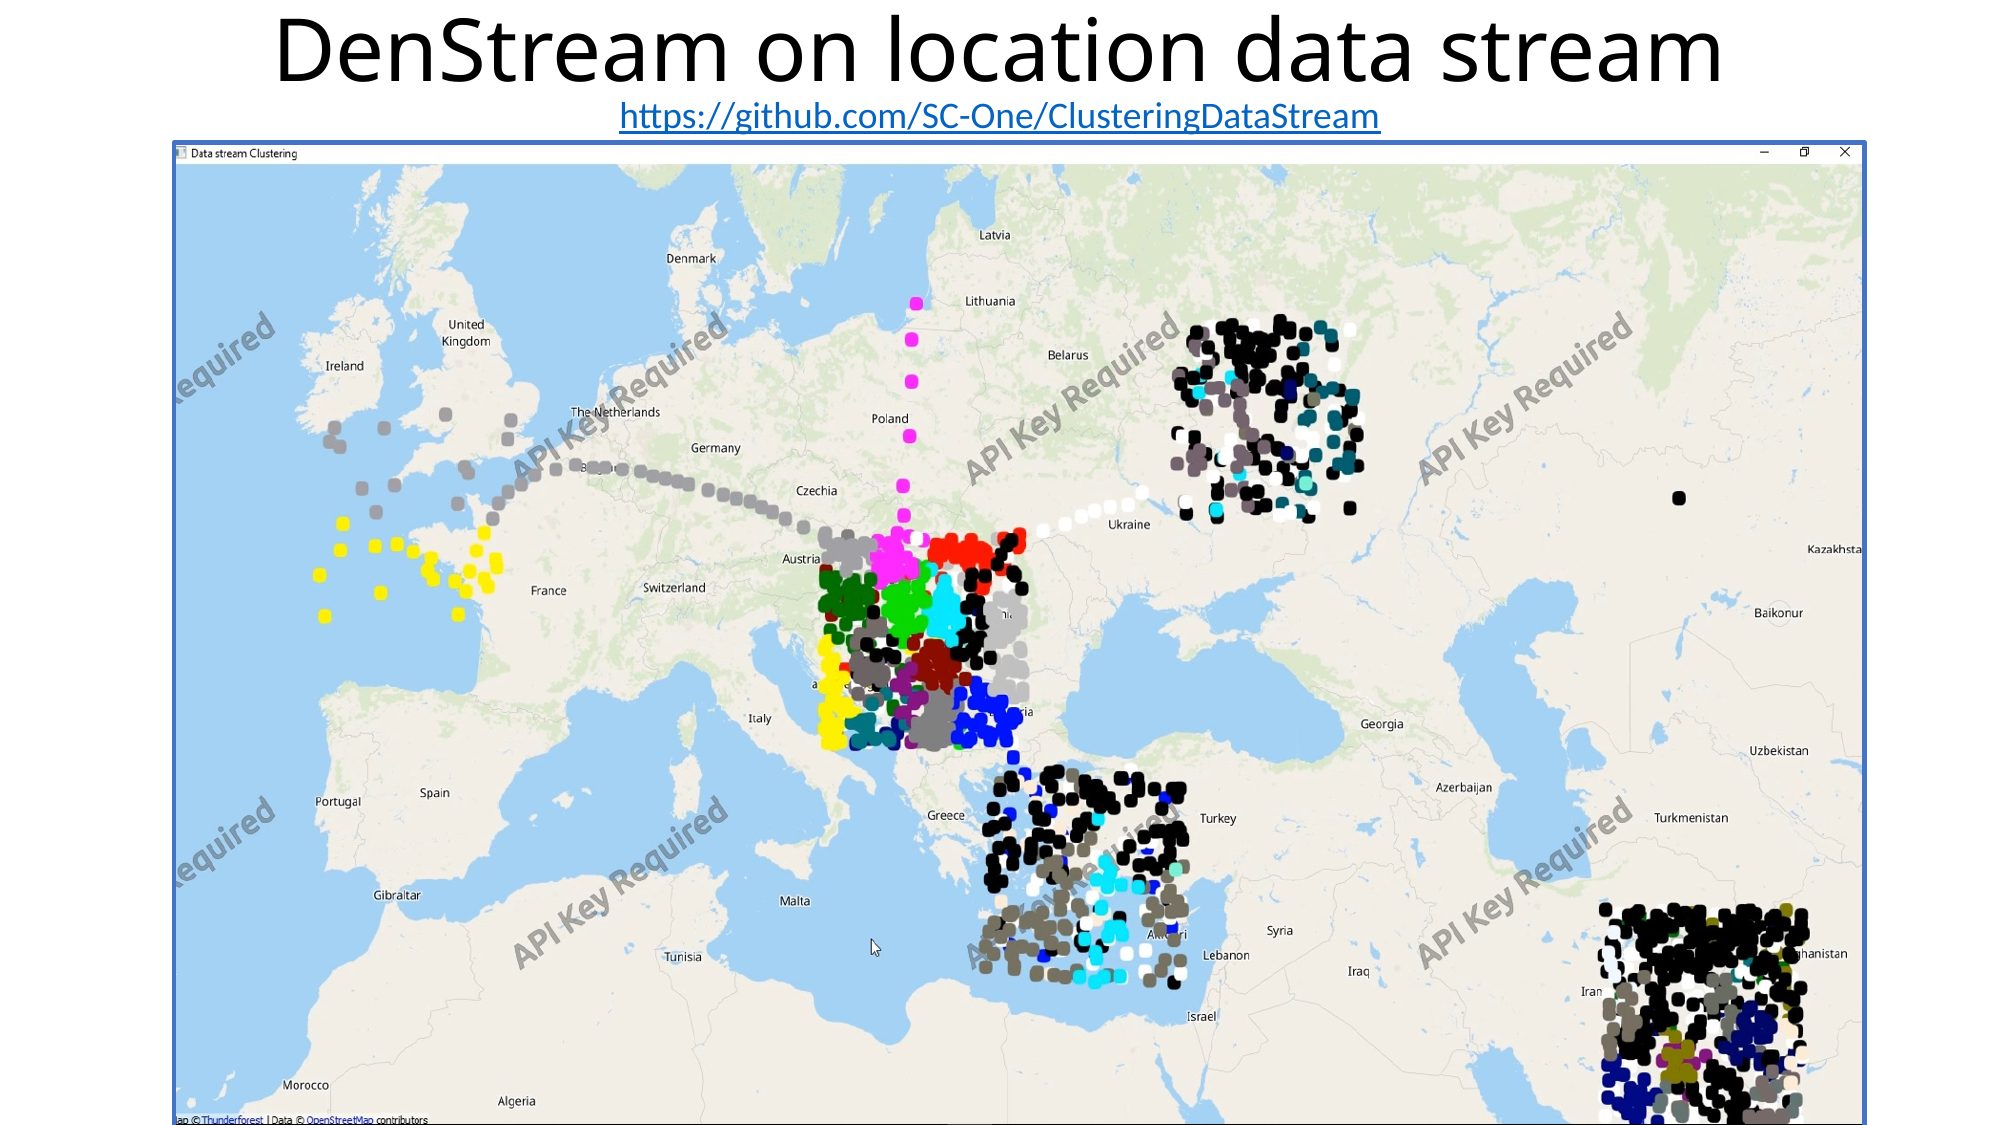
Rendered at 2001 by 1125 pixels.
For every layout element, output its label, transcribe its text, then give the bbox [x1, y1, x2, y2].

picture [176, 144, 1863, 1125]
title DenStream on location data stream [137, 0, 1863, 108]
text_box https://github.com/SC-One/ClusteringDataStream [500, 83, 1500, 144]
